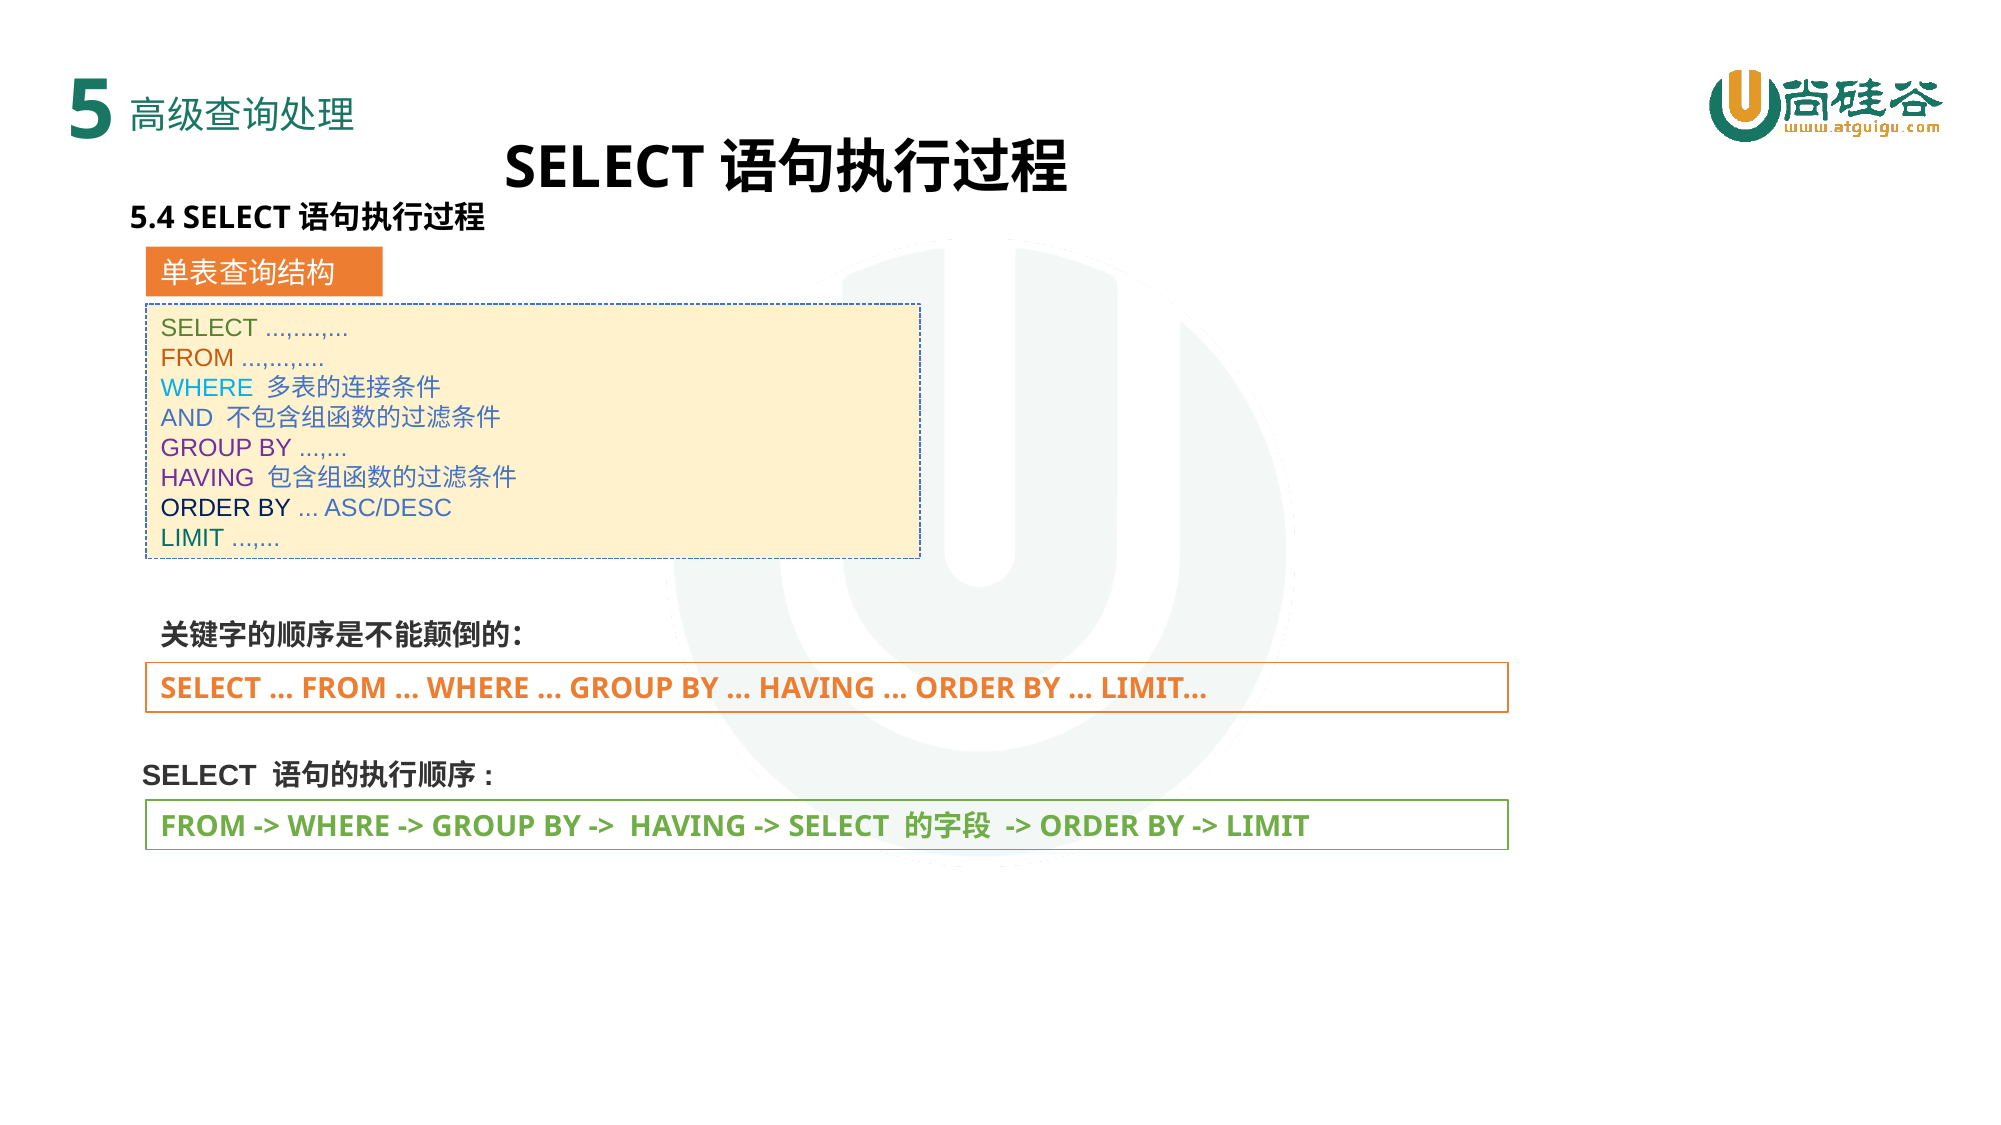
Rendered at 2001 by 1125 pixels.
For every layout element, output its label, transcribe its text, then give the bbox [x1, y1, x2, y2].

picture [665, 238, 1295, 867]
text_box 5.4 SELECT语句执行过程 [115, 189, 489, 243]
text_box SELECT ...,....,... FROM ...,...,.... WHERE 多表的连接条件 AND 不包含组函数的过滤条件 GROUP BY ...,... HAVING 包含组函数的过滤条件 ORDER BY ... ASC/DESC LIMIT ...,... [145, 304, 665, 559]
text_box FROM -> WHERE -> GROUP BY -> HAVING -> SELECT 的字段 -> ORDER BY -> LIMIT [1295, 799, 1508, 850]
text_box FROM -> WHERE -> GROUP BY -> HAVING -> SELECT 的字段 -> ORDER BY -> LIMIT [145, 799, 665, 850]
picture [1706, 68, 1945, 143]
text_box 关键字的顺序是不能颠倒的： [145, 608, 556, 659]
text_box SELECT 语句的执行顺序: [126, 748, 509, 799]
text_box SELECT ... FROM ... WHERE ... GROUP BY ... HAVING ... ORDER BY ... LIMIT... [1295, 662, 1508, 713]
text_box 5 [52, 47, 130, 163]
text_box 单表查询结构 [145, 246, 383, 297]
text_box SELECT ... FROM ... WHERE ... GROUP BY ... HAVING ... ORDER BY ... LIMIT... [145, 662, 665, 713]
text_box 高级查询处理 [130, 83, 489, 144]
title SELECT语句执行过程 [489, 59, 2000, 278]
